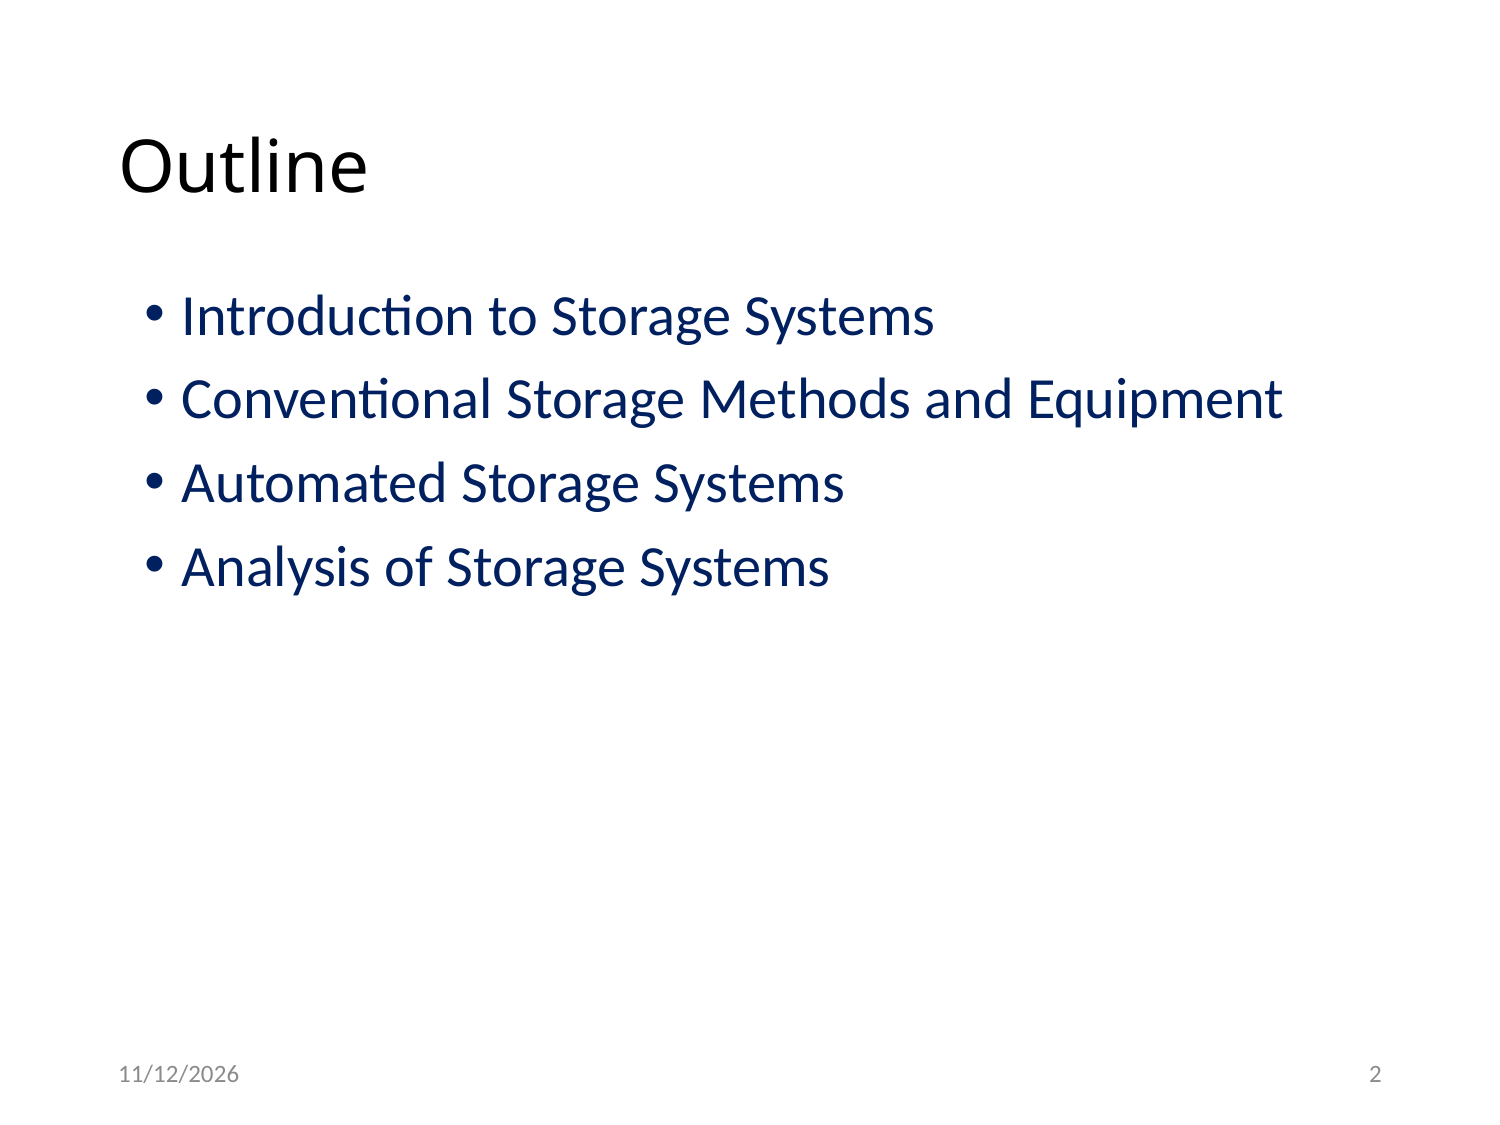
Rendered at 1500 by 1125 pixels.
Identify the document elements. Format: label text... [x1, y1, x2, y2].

title Outline [103, 59, 1397, 278]
list Introduction to Storage Systems Conventional Storage Methods and Equipment Automated Storage Systems Analysis of Storage Systems [129, 277, 1424, 992]
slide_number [103, 1042, 441, 1103]
slide_number 2 [1059, 1042, 1397, 1103]
